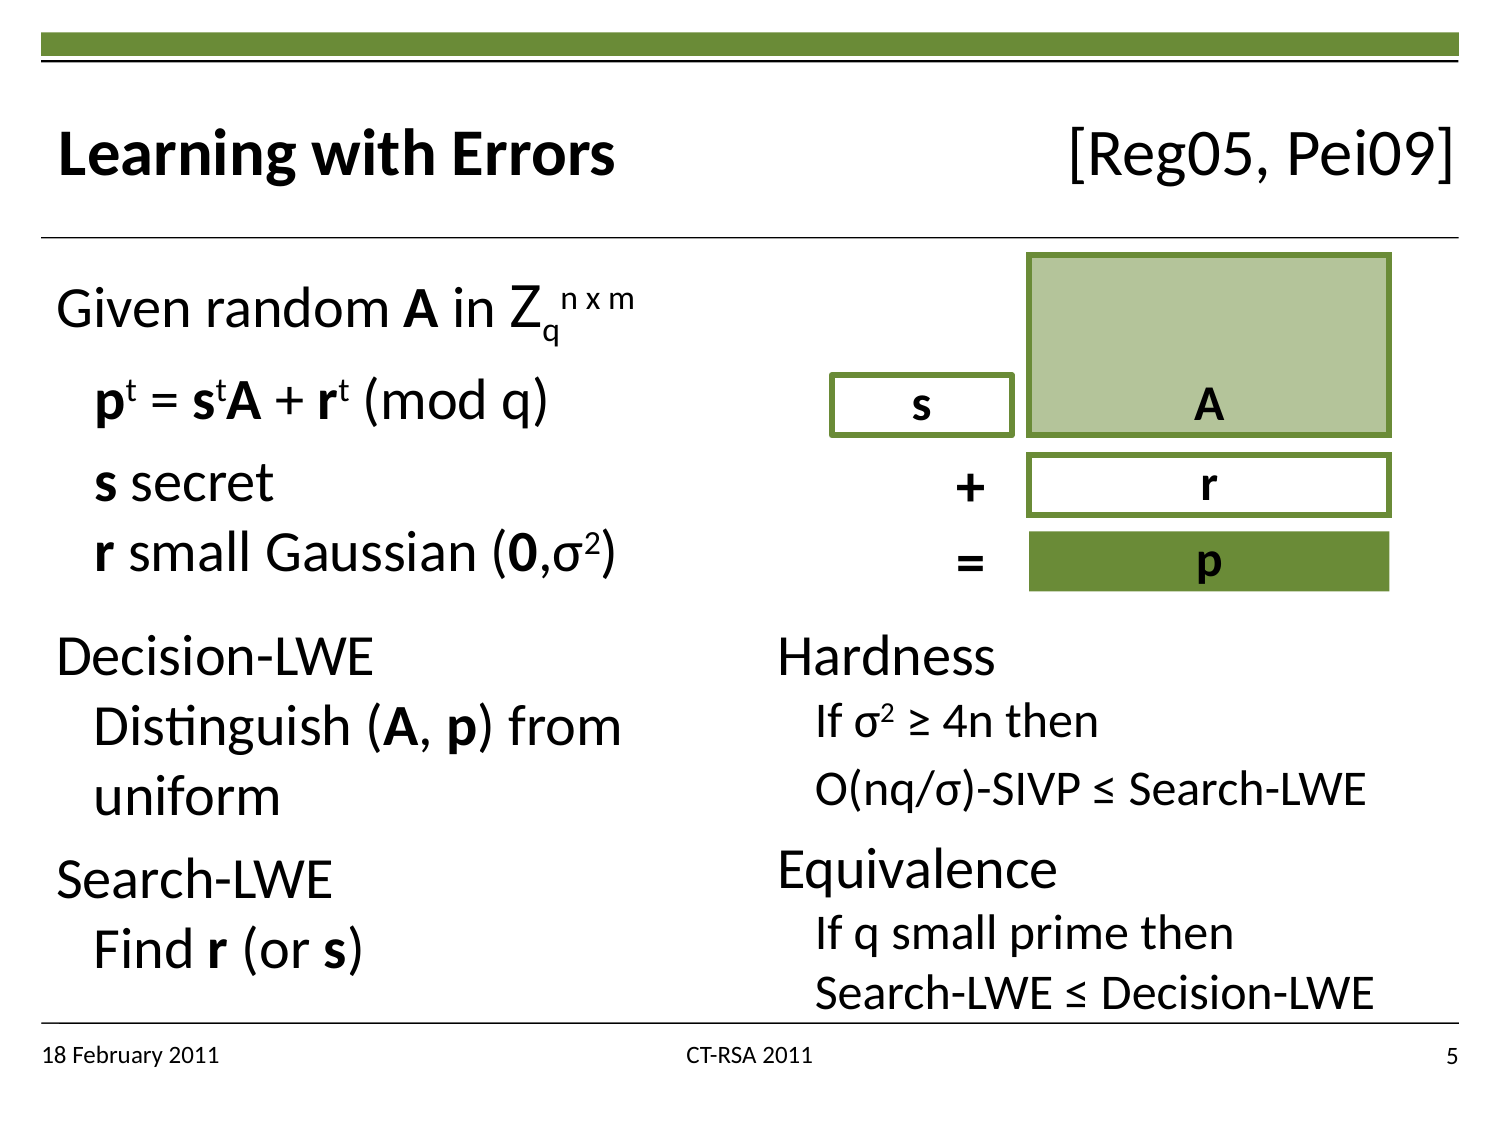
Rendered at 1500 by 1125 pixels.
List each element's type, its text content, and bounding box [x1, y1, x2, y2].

list Decision-LWE Distinguish (A, p) from uniform Search-LWE Find r (or s) [40, 609, 738, 970]
list Hardness If σ2 ≥ 4n then O(nq/σ)-SIVP ≤ Search-LWE Equivalence If q small prime then Search-LWE ≤ Decision-LWE [761, 609, 1459, 970]
footer CT-RSA 2011 [512, 1023, 988, 1084]
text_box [831, 255, 1390, 592]
title Learning with Errors [Reg05, Pei09] [58, 79, 1459, 218]
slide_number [41, 1023, 392, 1084]
list Given random A in Zqn x m pt = stA + rt (mod q) s secret r small Gaussian (0,σ2) [41, 260, 739, 622]
slide_number 5 [1108, 1024, 1459, 1085]
